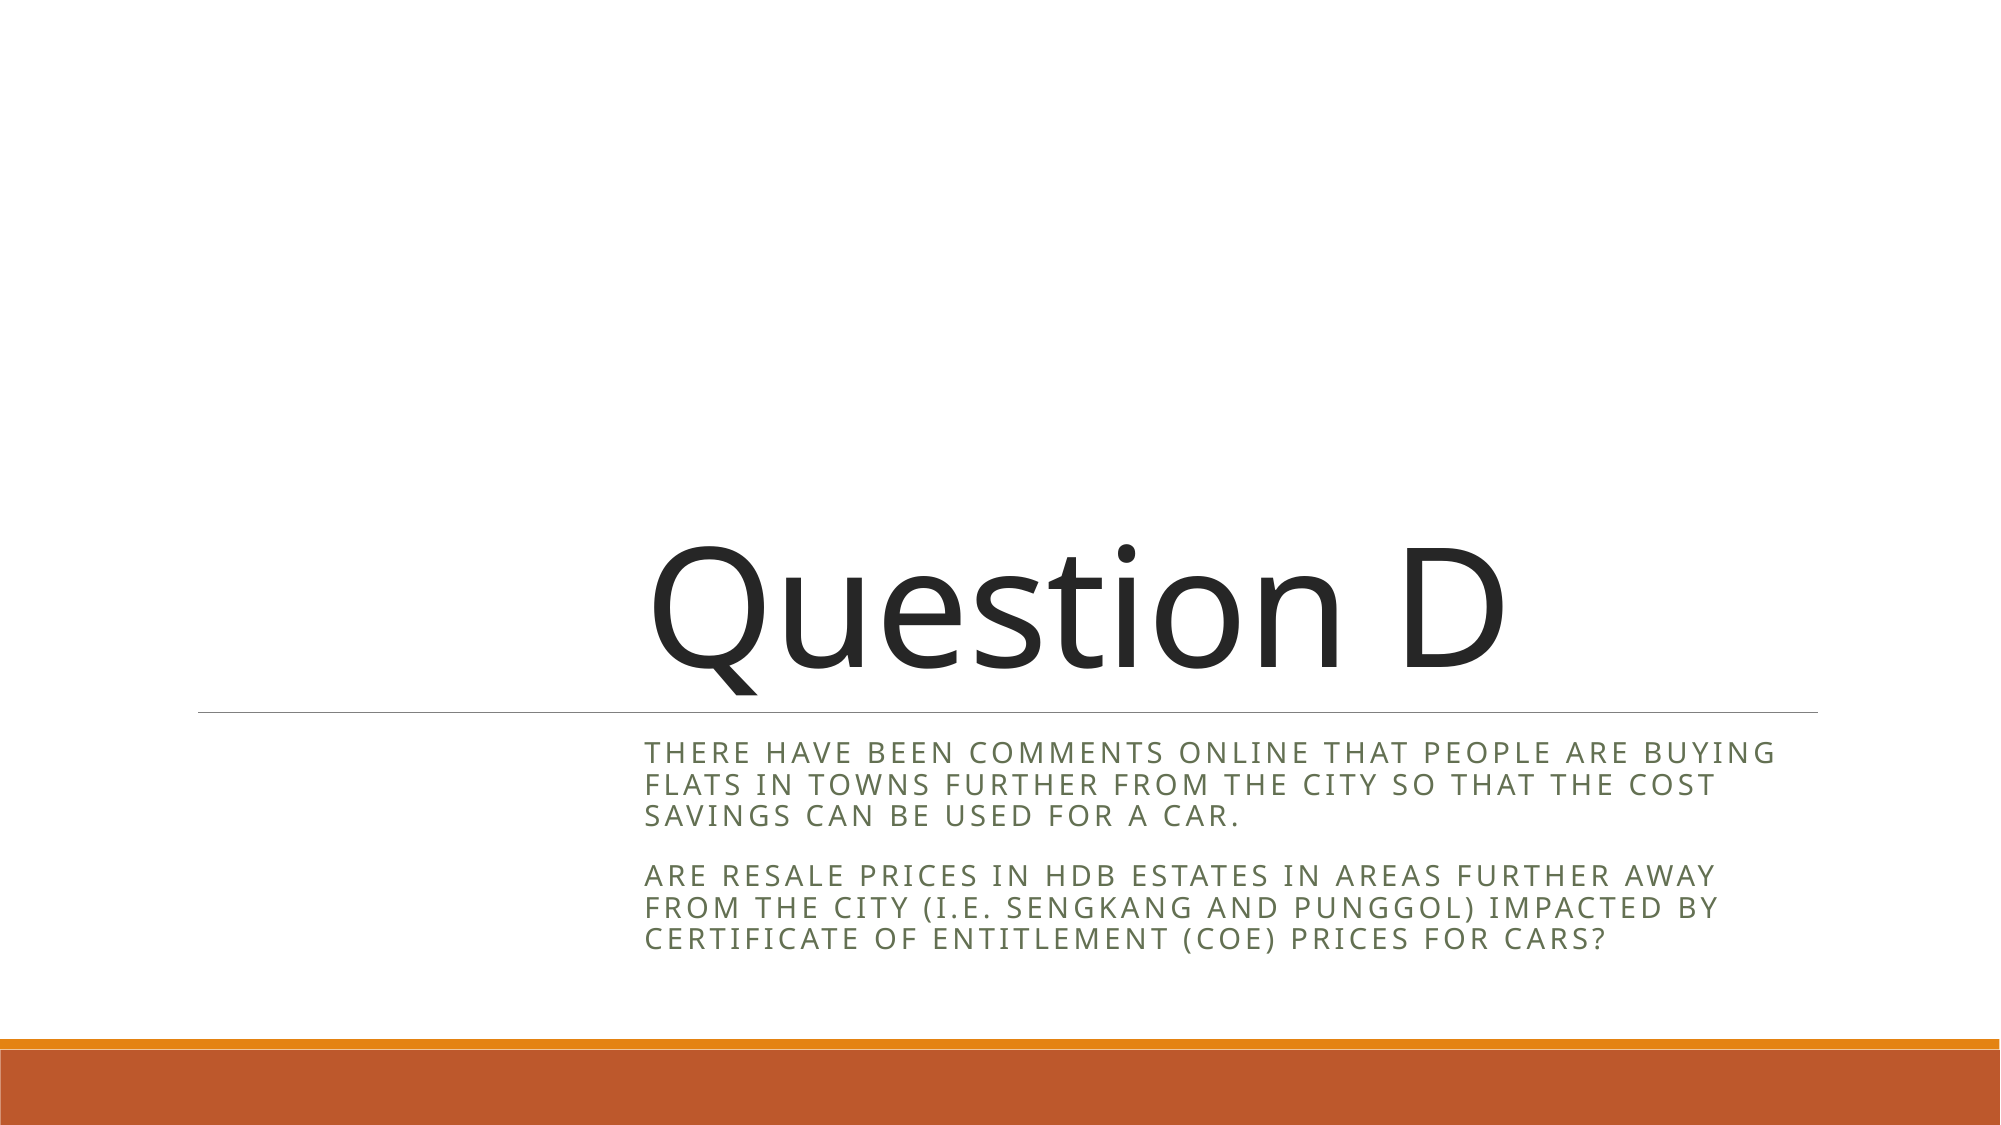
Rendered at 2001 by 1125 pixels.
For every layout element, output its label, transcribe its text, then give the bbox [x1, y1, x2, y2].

subtitle There have been comments online that people are buying flats in towns further from the city so that the cost savings can be used for a car. Are resale prices in HDB estates in areas further away from the city (i.e. Sengkang and Punggol) impacted by Certificate of Entitlement (COE) prices for cars? [629, 730, 1831, 1032]
title Question D [629, 124, 1830, 710]
